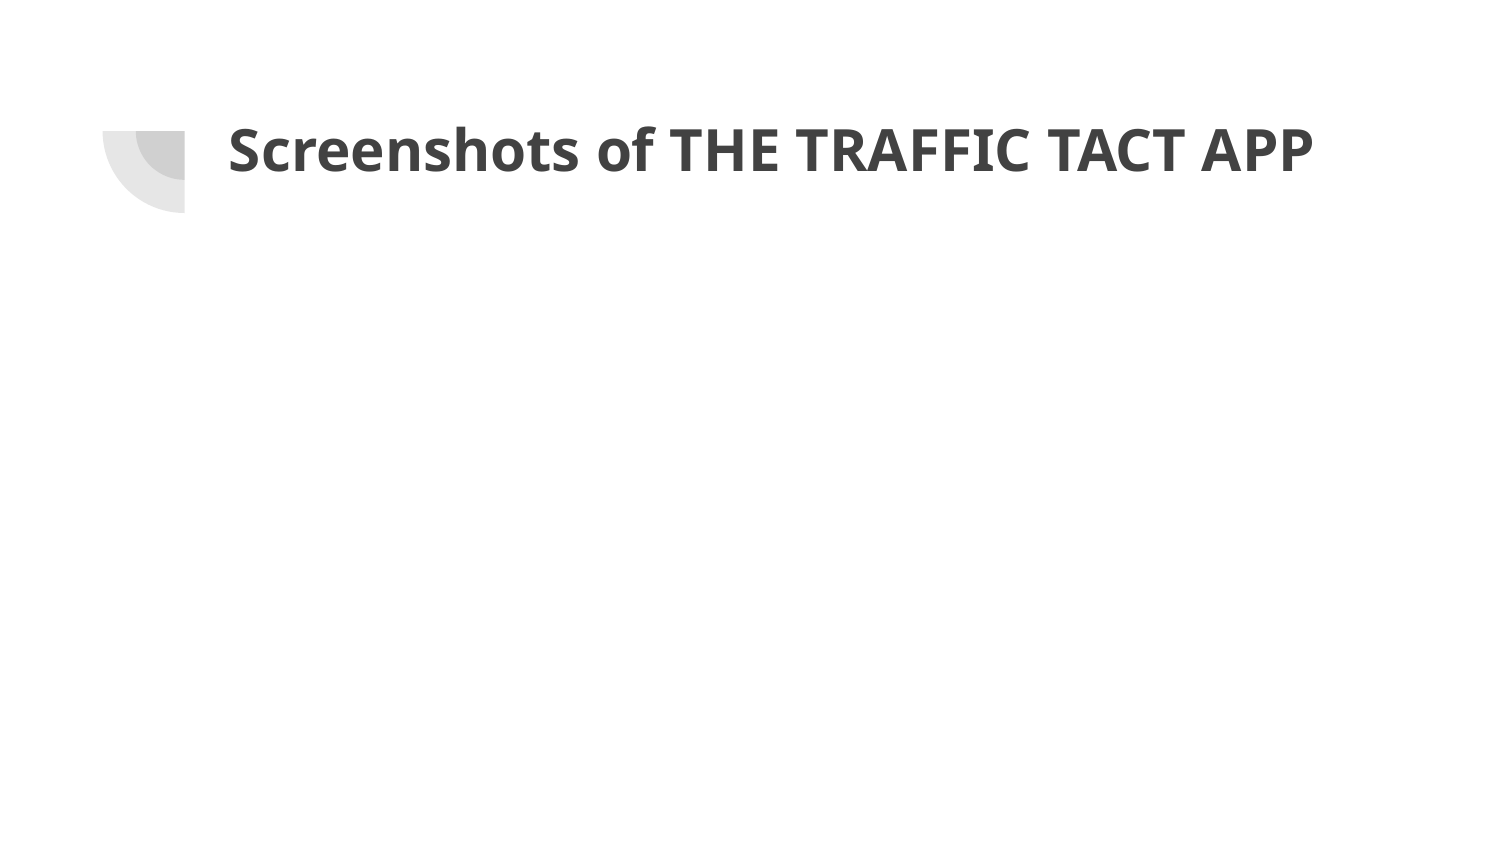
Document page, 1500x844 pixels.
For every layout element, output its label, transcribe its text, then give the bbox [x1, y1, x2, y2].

title Screenshots of THE TRAFFIC TACT APP [213, 98, 1368, 263]
